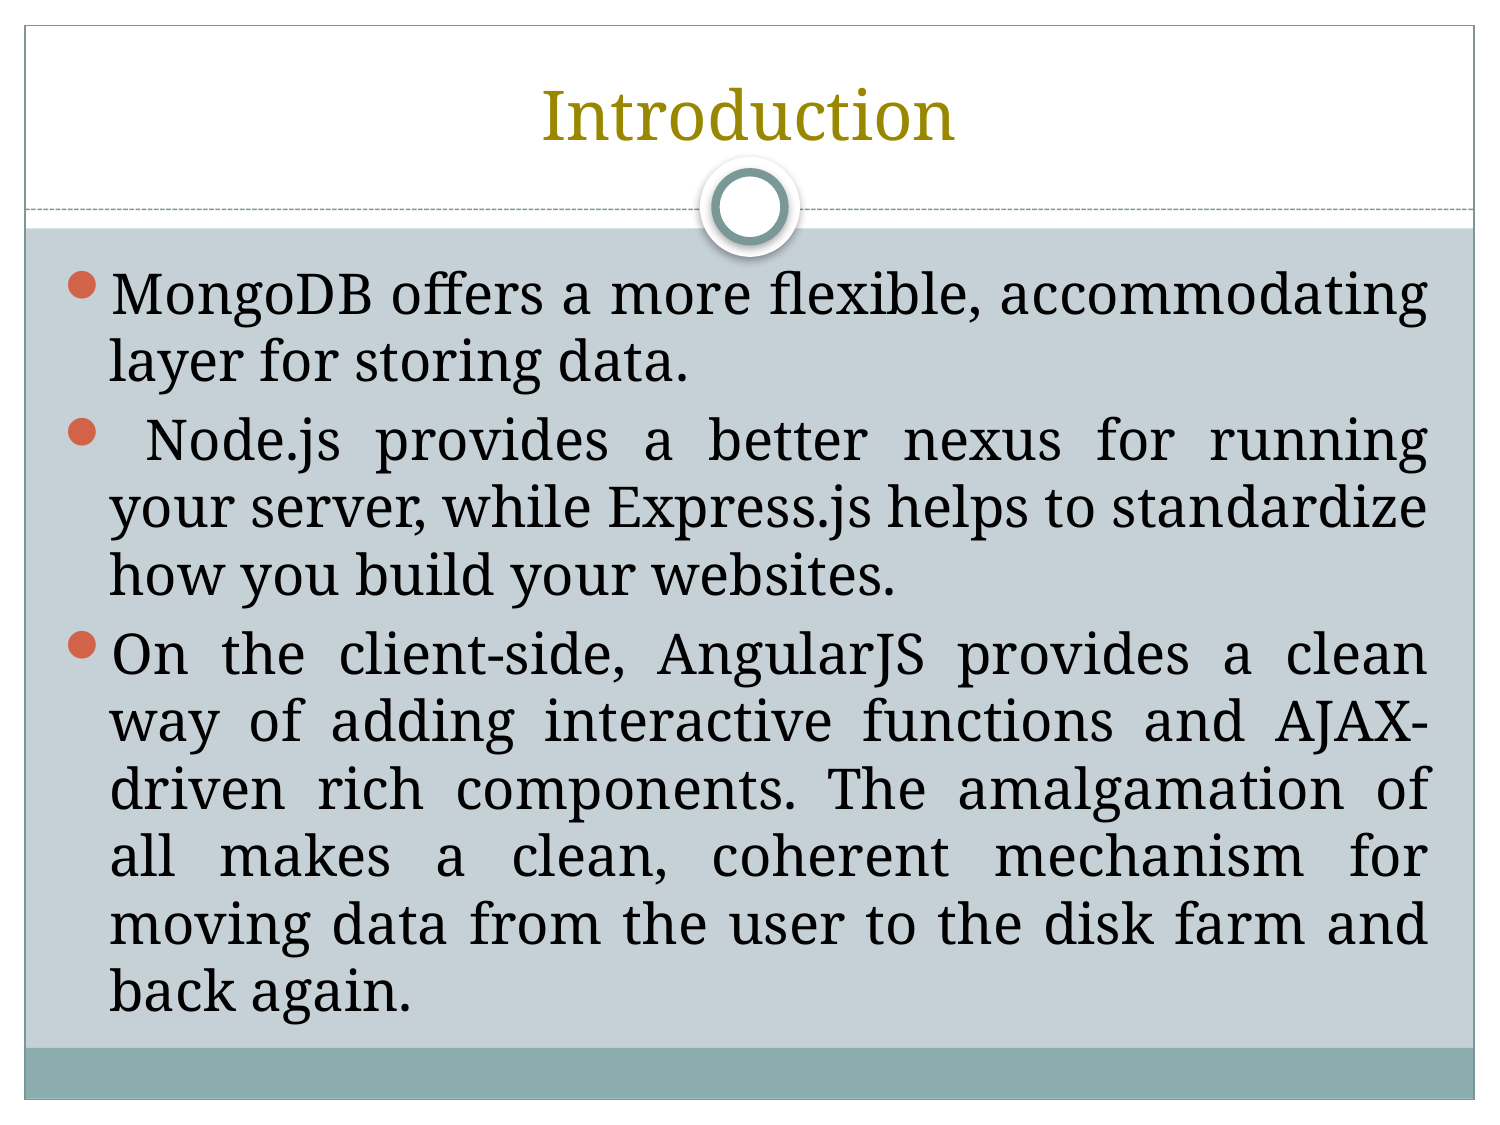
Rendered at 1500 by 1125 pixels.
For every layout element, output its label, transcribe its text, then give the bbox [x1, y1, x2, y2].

list MongoDB offers a more flexible, accommodating layer for storing data. Node.js provides a better nexus for running your server, while Express.js helps to standardize how you build your websites. On the client-side, AngularJS provides a clean way of adding interactive functions and AJAX-driven rich components. The amalgamation of all makes a clean, coherent mechanism for moving data from the user to the disk farm and back again. [49, 250, 1445, 1001]
title Introduction [49, 37, 1450, 162]
